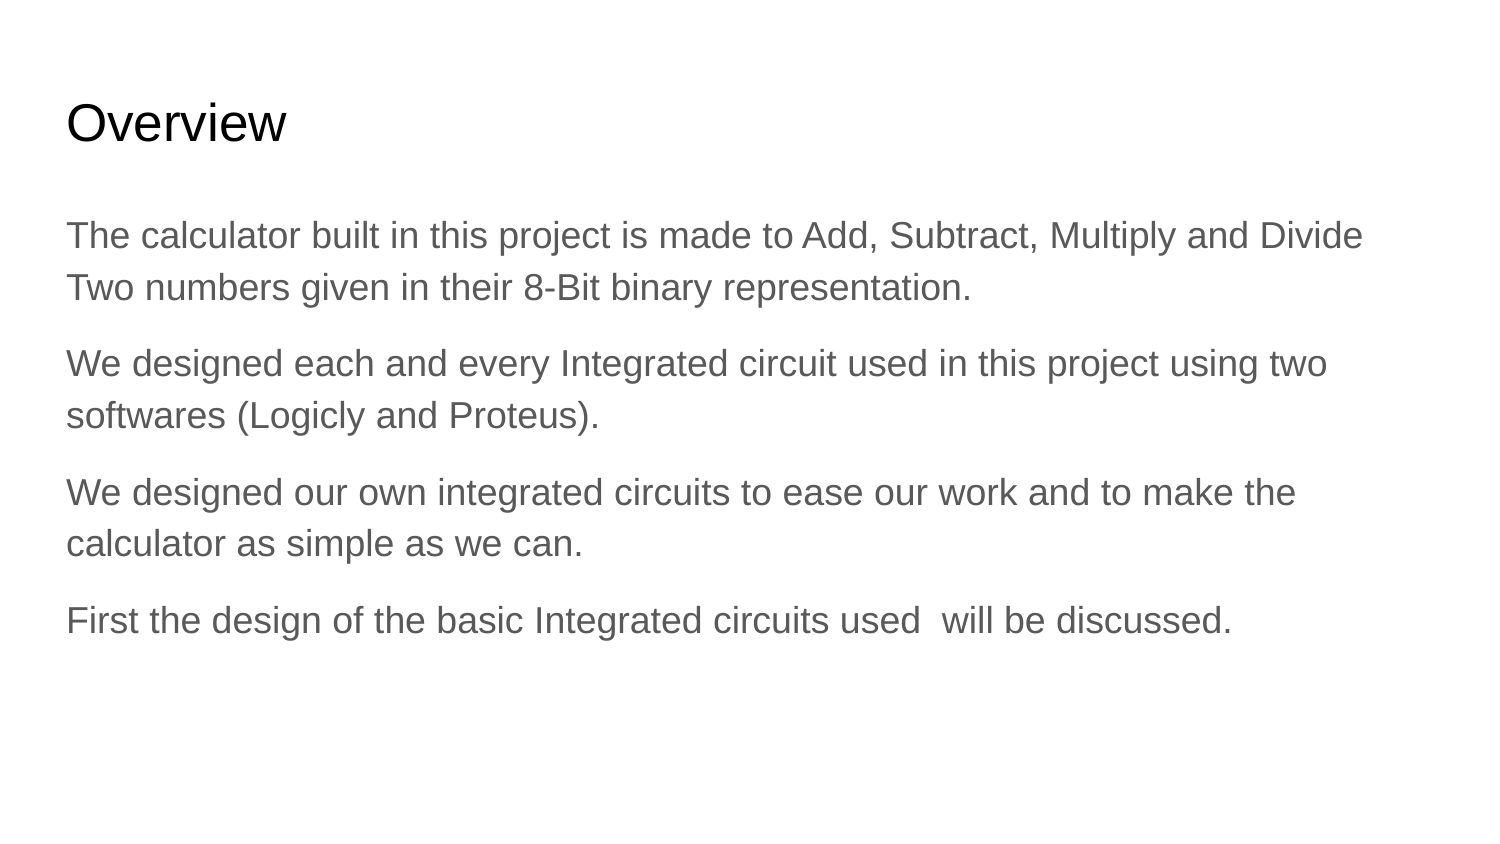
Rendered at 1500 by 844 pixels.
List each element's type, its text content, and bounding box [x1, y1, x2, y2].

list The calculator built in this project is made to Add, Subtract, Multiply and Divide Two numbers given in their 8-Bit binary representation. We designed each and every Integrated circuit used in this project using two softwares (Logicly and Proteus). We designed our own integrated circuits to ease our work and to make the calculator as simple as we can. First the design of the basic Integrated circuits used will be discussed. [51, 189, 1449, 750]
title Overview [51, 72, 1449, 167]
